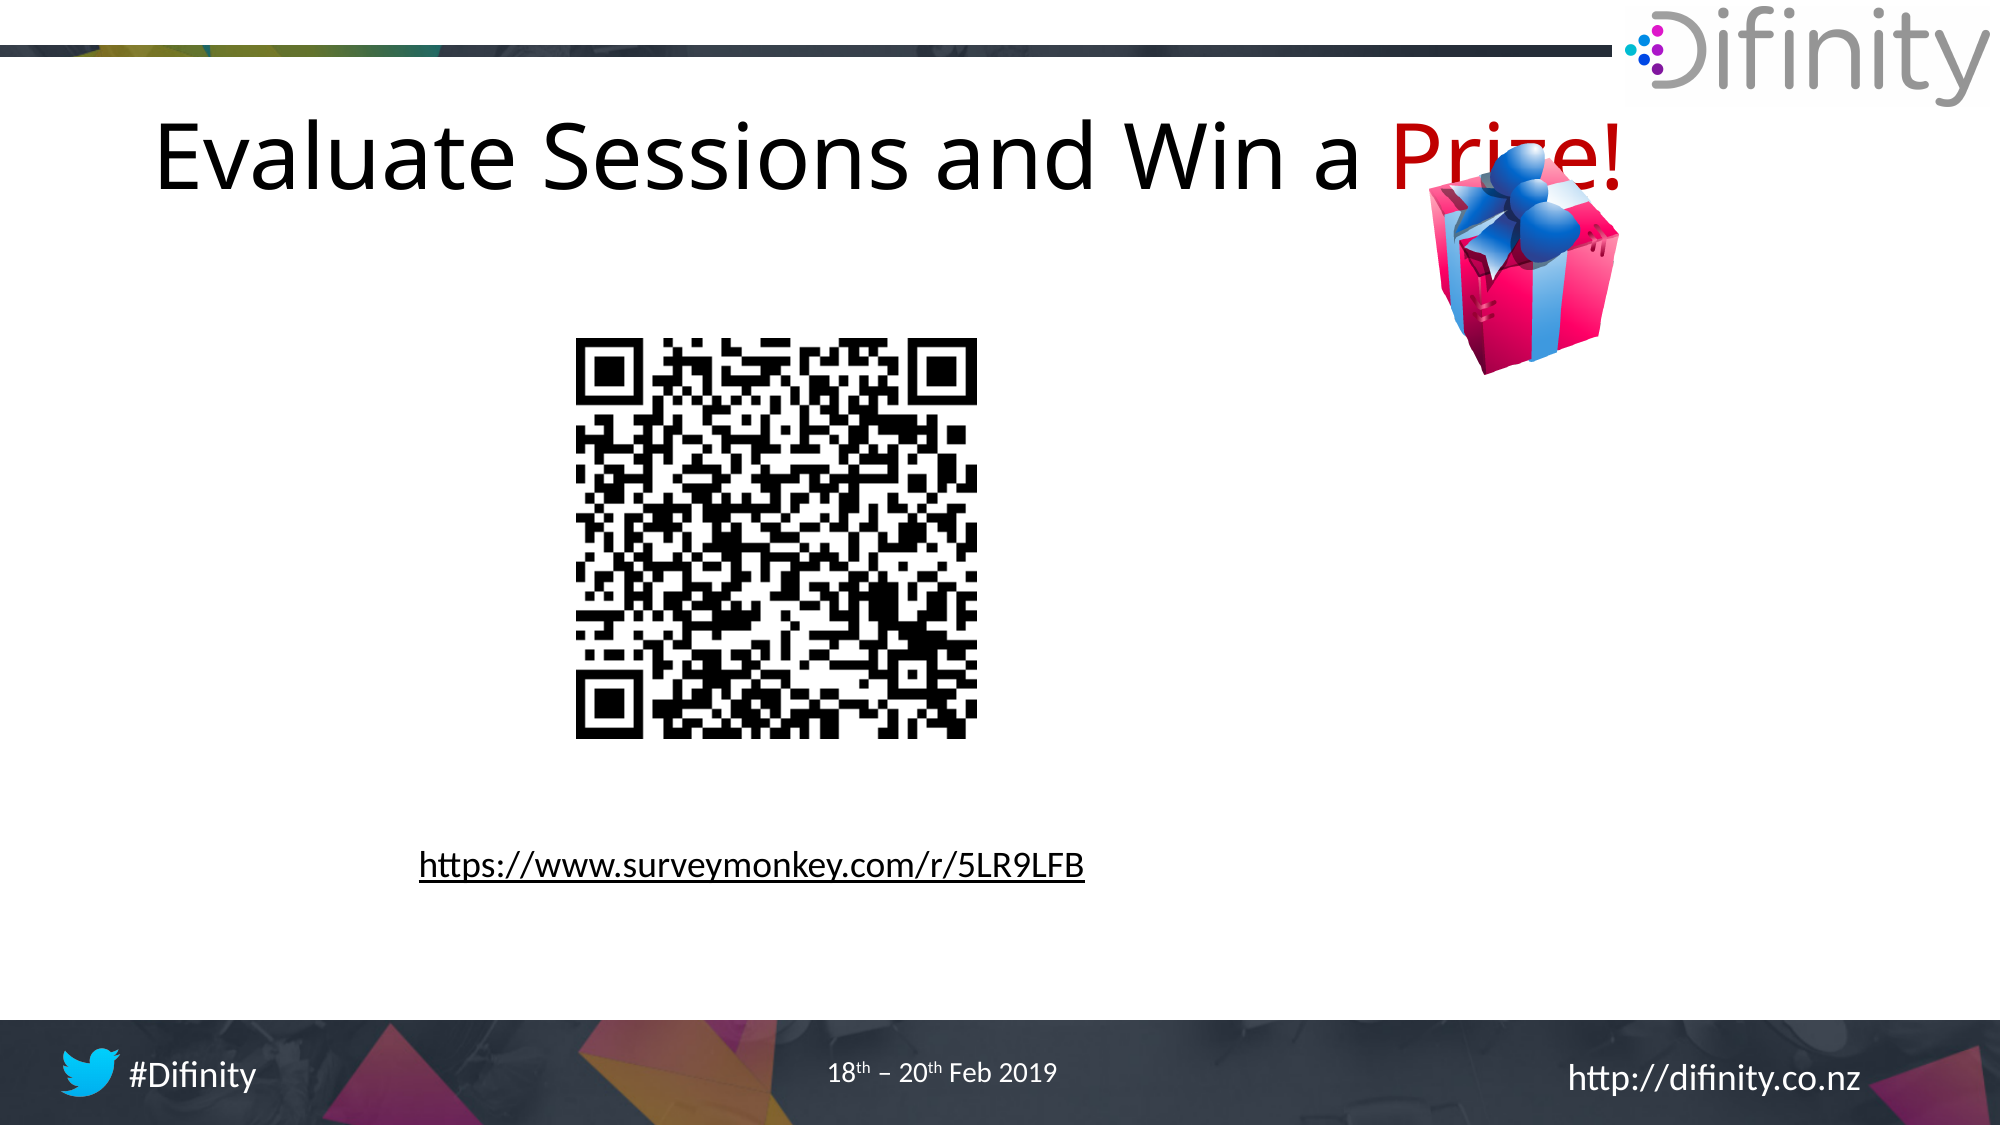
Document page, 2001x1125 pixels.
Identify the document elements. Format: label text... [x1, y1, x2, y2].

picture [1625, 6, 1990, 107]
picture [1402, 140, 1640, 379]
picture [576, 338, 977, 739]
text_box https://www.surveymonkey.com/r/5LR9LFB [403, 832, 1223, 893]
picture [0, 1020, 2000, 1125]
picture [0, 45, 1612, 57]
title Evaluate Sessions and Win a Prize! [137, 59, 1863, 260]
